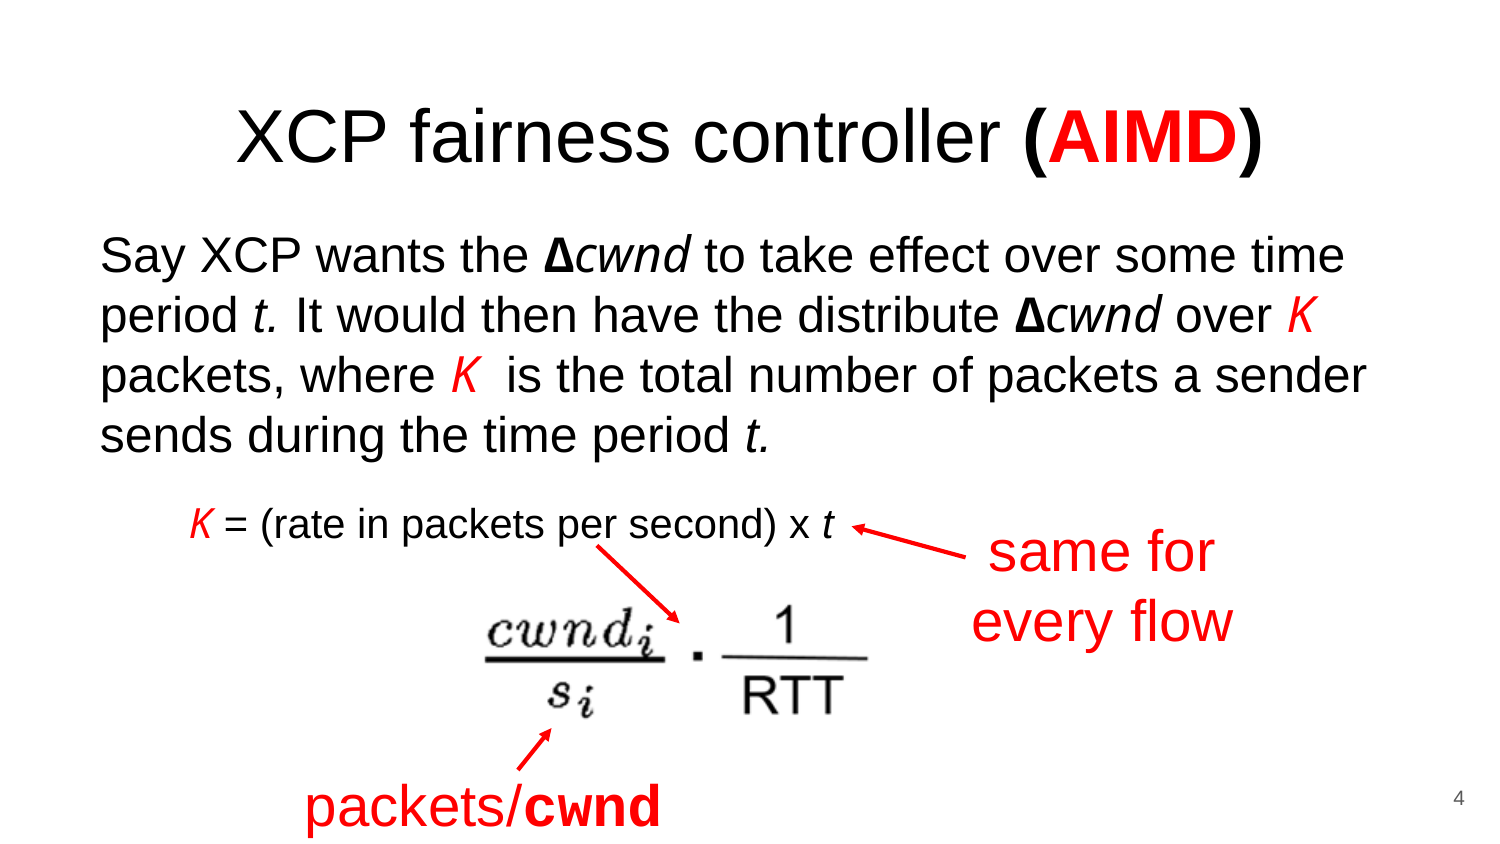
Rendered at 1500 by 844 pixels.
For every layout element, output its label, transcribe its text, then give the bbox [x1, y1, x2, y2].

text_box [596, 545, 680, 624]
slide_number 4 [1389, 764, 1480, 830]
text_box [851, 526, 966, 558]
text_box Say XCP wants the ∆cwnd to take effect over some time period t. It would then have the distribute ∆cwnd over K packets, where K is the total number of packets a sender sends during the time period t. [85, 214, 1390, 470]
picture [468, 588, 891, 749]
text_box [517, 727, 552, 771]
text_box K = (rate in packets per second) x t [174, 489, 1435, 755]
text_box packets/cwnd [240, 761, 728, 844]
title XCP fairness controller (AIMD) [51, 72, 1449, 167]
text_box same for every flow [944, 506, 1261, 661]
